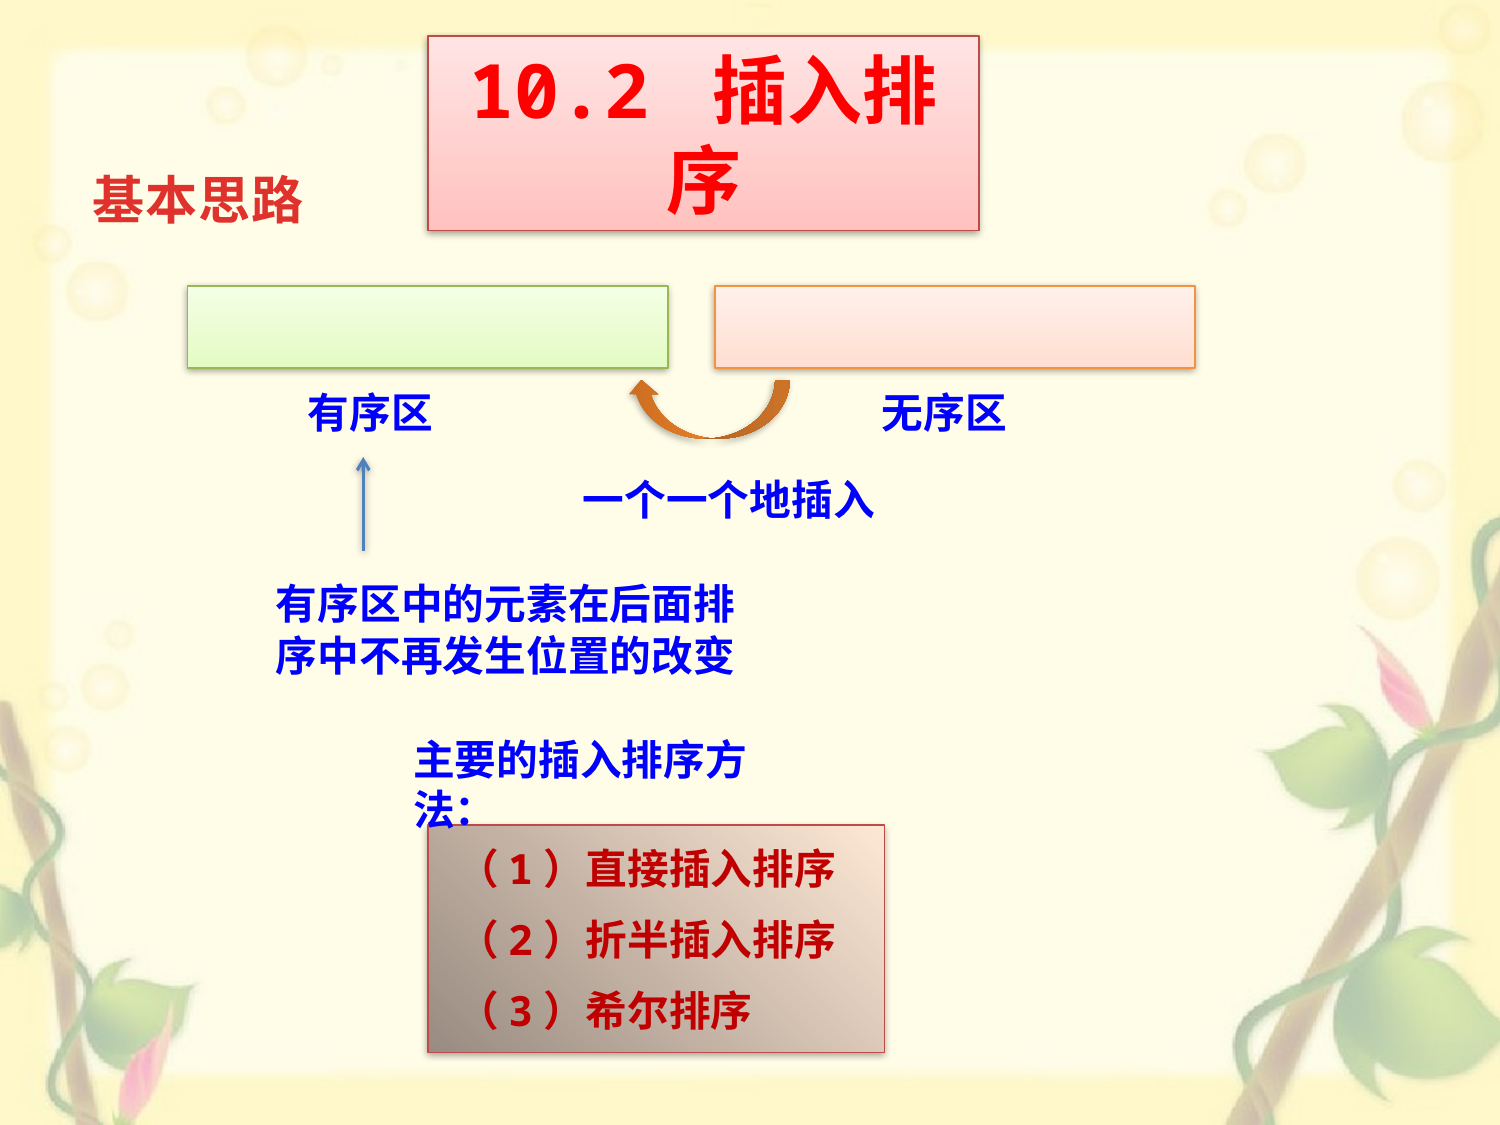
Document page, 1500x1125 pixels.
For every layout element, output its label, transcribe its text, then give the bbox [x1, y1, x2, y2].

text_box [714, 285, 1196, 369]
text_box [567, 379, 898, 455]
text_box 10.2 插入排序 [427, 35, 980, 231]
text_box 无序区 [898, 379, 1114, 445]
text_box 基本思路 [77, 159, 408, 238]
text_box [187, 285, 669, 369]
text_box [260, 456, 978, 686]
text_box 有序区 [292, 379, 539, 445]
text_box 主要的插入排序方法： [398, 726, 821, 842]
text_box （1）直接插入排序 （2）折半插入排序 （3）希尔排序 [427, 824, 885, 1053]
